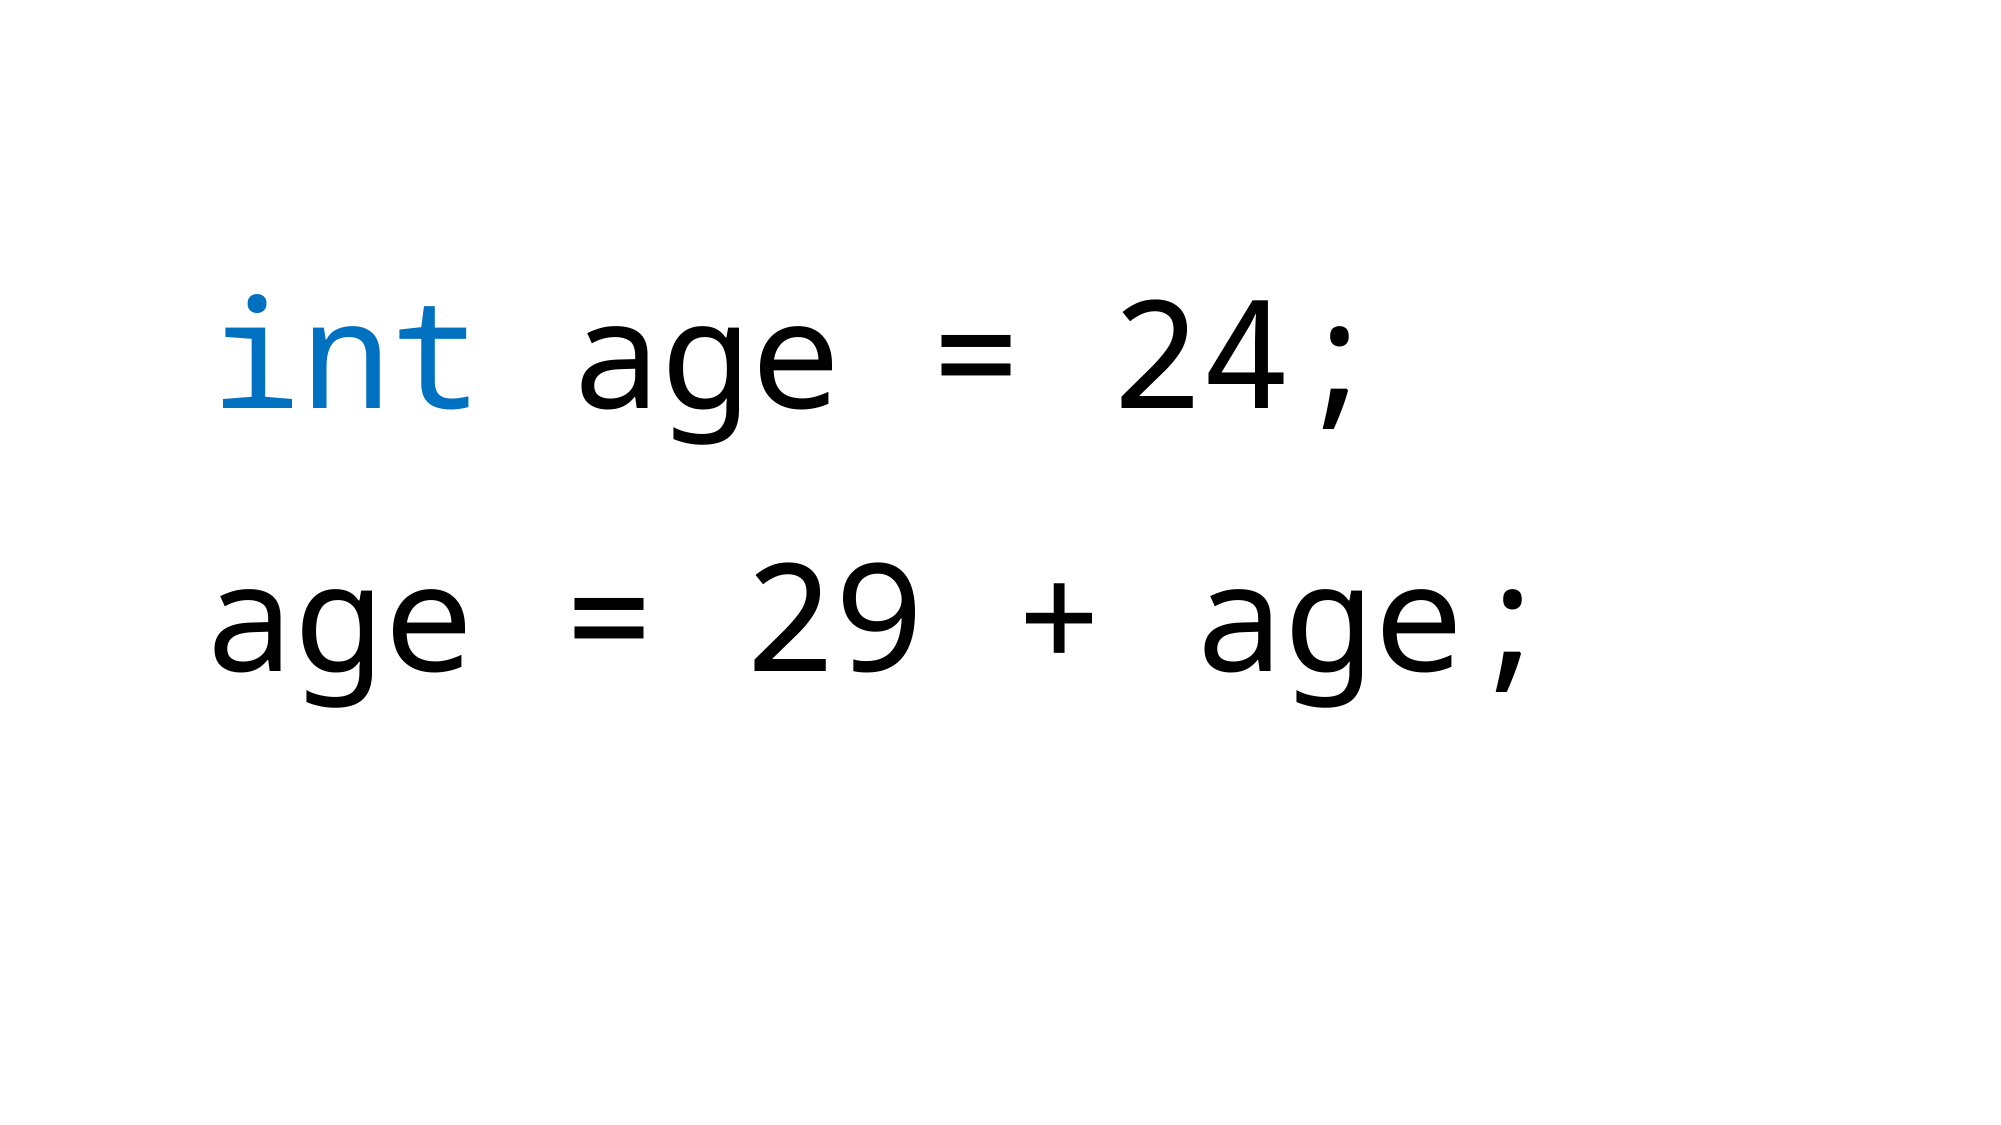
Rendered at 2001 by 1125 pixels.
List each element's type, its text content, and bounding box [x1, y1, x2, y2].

text_box int age = 24; [196, 251, 1396, 446]
text_box age = 29 + age; [189, 513, 1570, 709]
